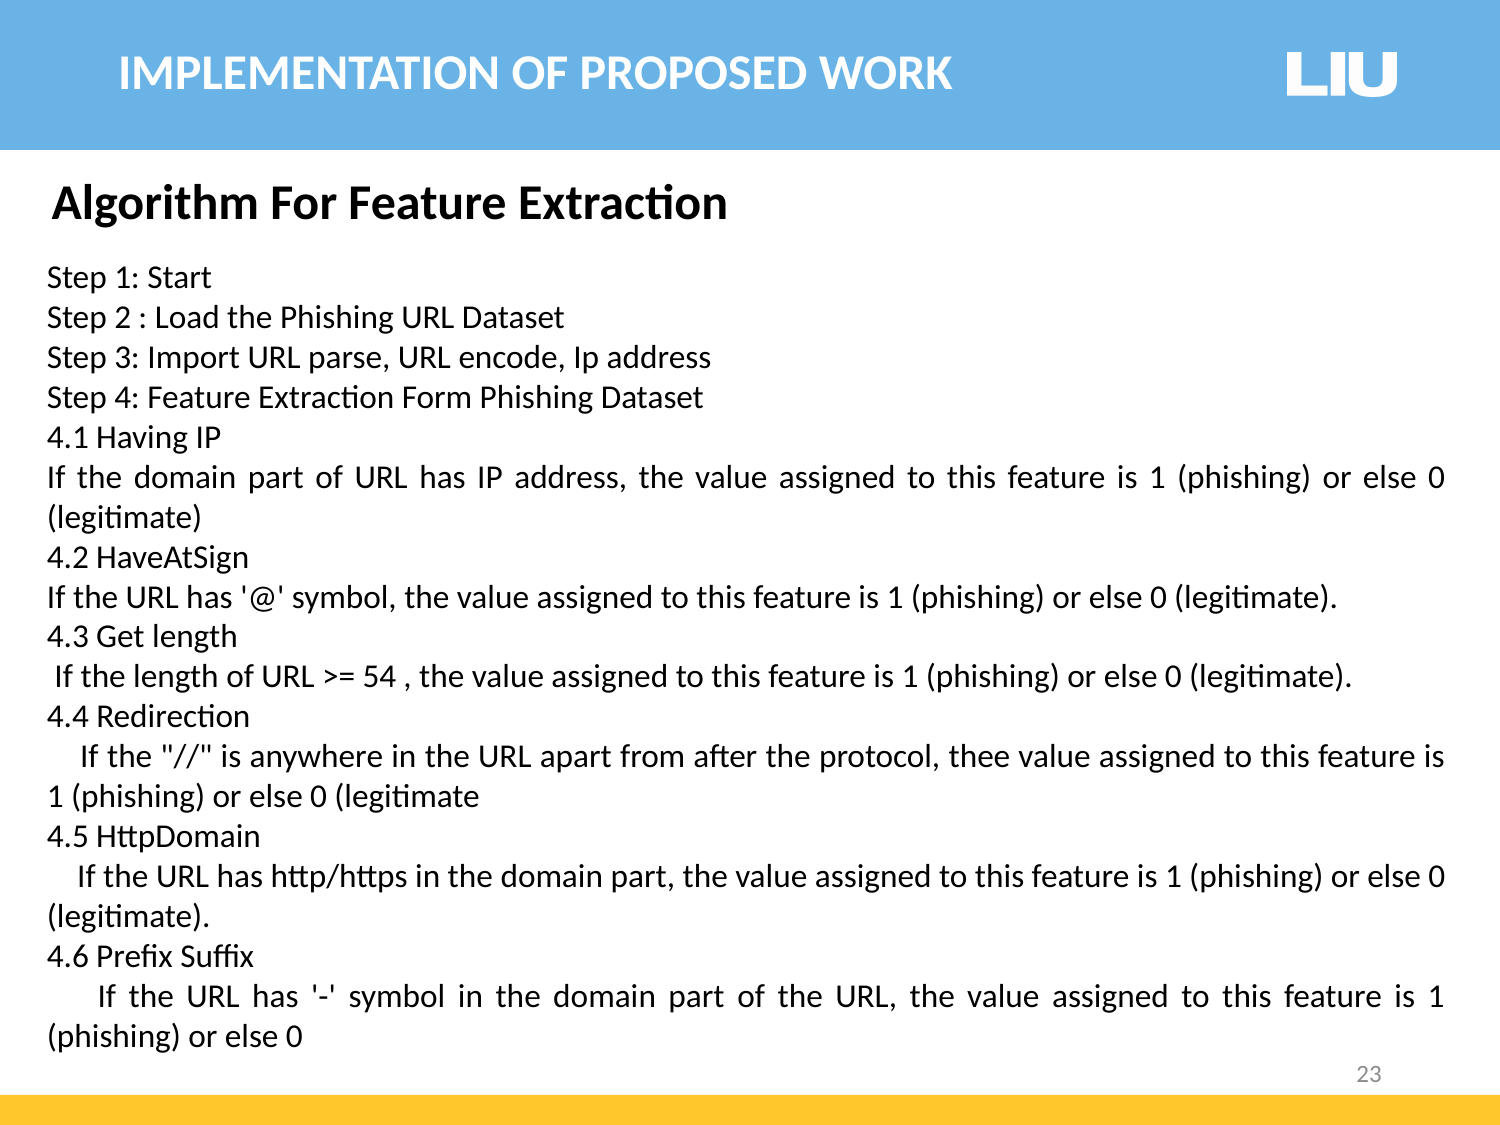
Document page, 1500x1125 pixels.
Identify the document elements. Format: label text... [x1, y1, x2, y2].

text_box IMPLEMENTATION OF PROPOSED WORK [103, 1, 1176, 145]
picture [1287, 52, 1397, 97]
text_box Algorithm For Feature Extraction [36, 162, 744, 237]
slide_number 23 [1059, 1062, 1397, 1103]
text_box Step 1: Start Step 2 : Load the Phishing URL Dataset Step 3: Import URL parse, URL encode, Ip address Step 4: Feature Extraction Form Phishing Dataset 4.1 Having IP If the domain part of URL has IP address, the value assigned to this feature is 1 (phishing) or else 0 (legitimate) 4.2 HaveAtSign If the URL has '@' symbol, the value assigned to this feature is 1 (phishing) or else 0 (legitimate). 4.3 Get length If the length of URL >= 54 , the value assigned to this feature is 1 (phishing) or else 0 (legitimate). 4.4 Redirection If the "//" is anywhere in the URL apart from after the protocol, thee value assigned to this feature is 1 (phishing) or else 0 (legitimate 4.5 HttpDomain If the URL has http/https in the domain part, the value assigned to this feature is 1 (phishing) or else 0 (legitimate). 4.6 Prefix Suffix If the URL has '-' symbol in the domain part of the URL, the value assigned to this feature is 1 (phishing) or else 0 [32, 247, 1462, 1062]
